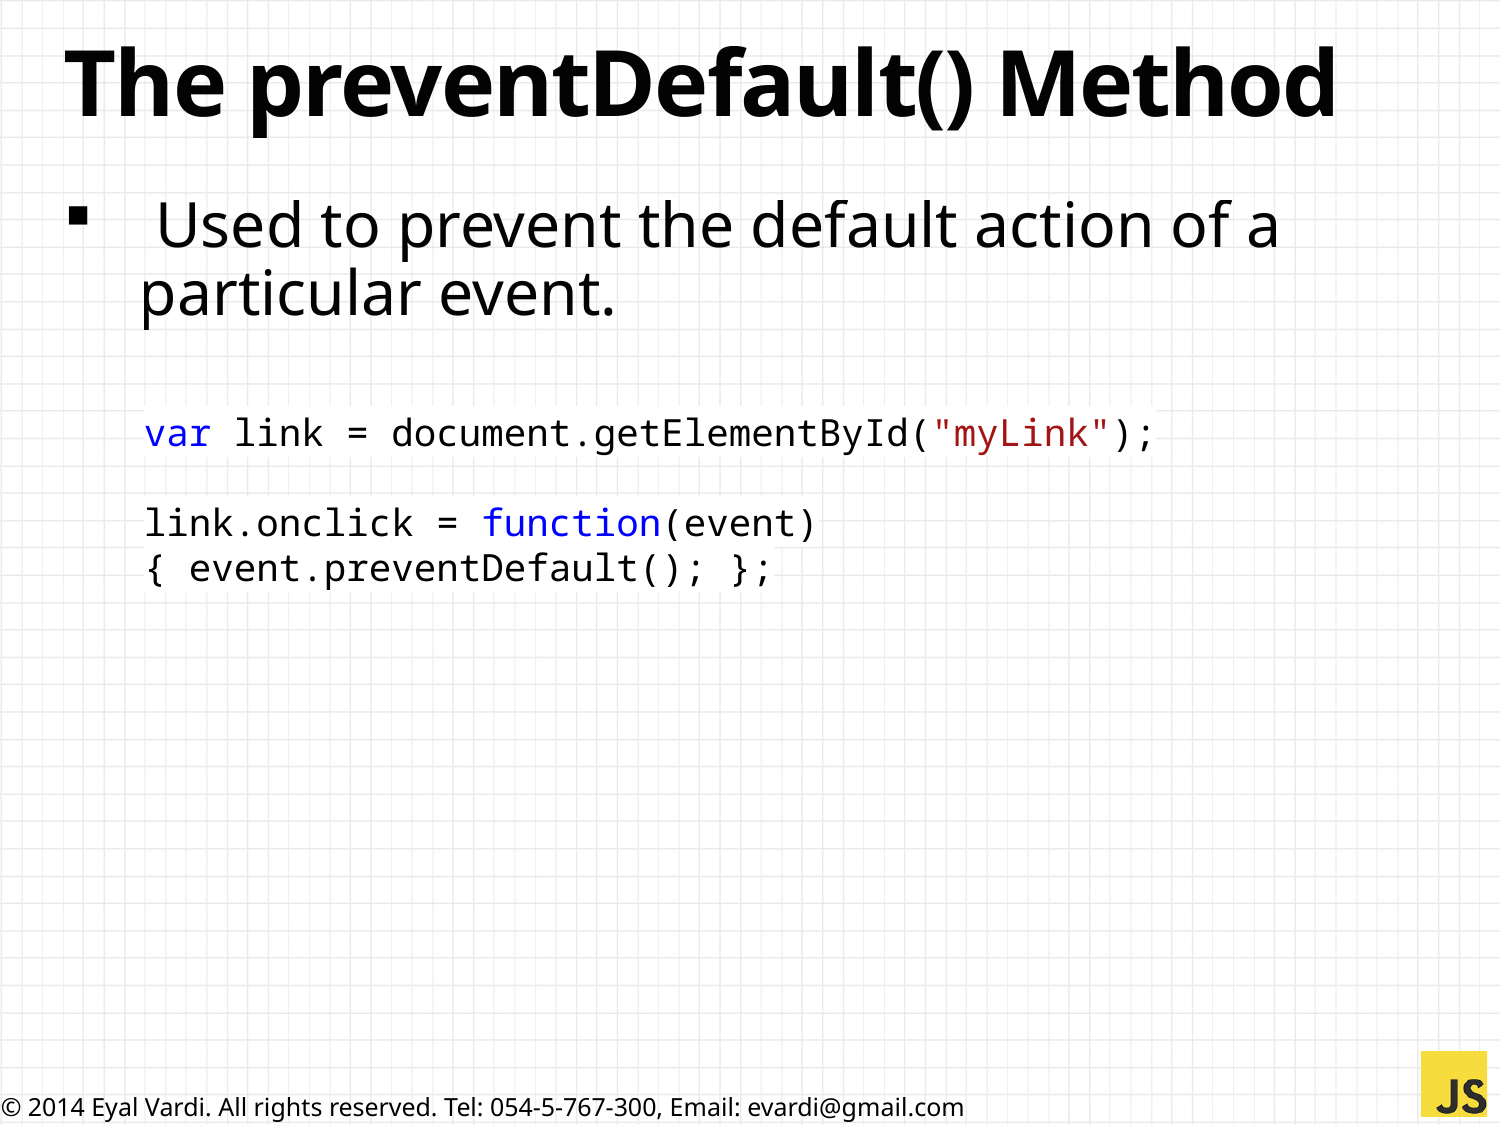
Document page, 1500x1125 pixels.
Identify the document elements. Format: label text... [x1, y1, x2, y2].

list Used to prevent the default action of a particular event. [63, 193, 1436, 331]
title The preventDefault() Method [63, 37, 1436, 138]
text_box var link = document.getElementById("myLink"); link.onclick = function(event){ event.preventDefault(); }; [129, 401, 1436, 597]
picture [0, 0, 1500, 1125]
